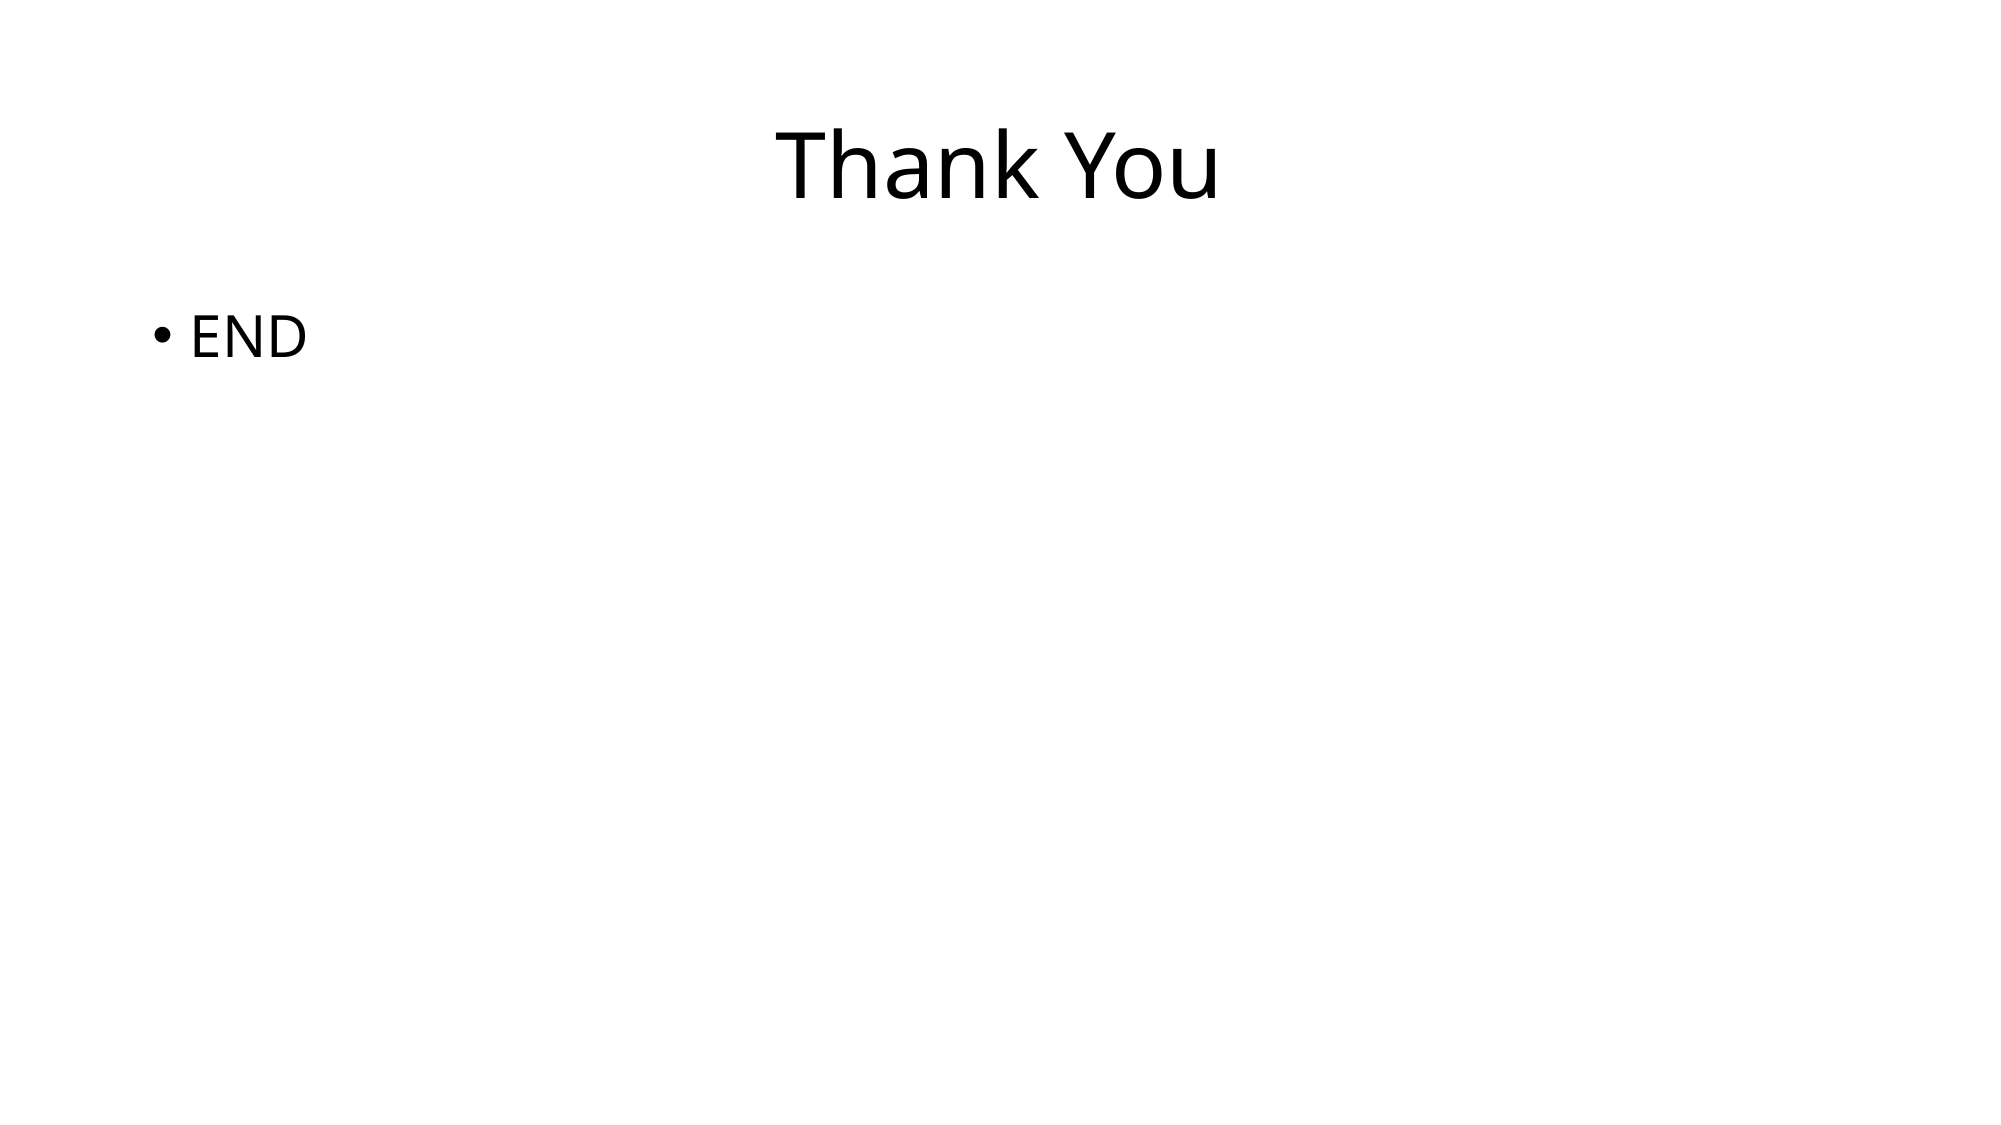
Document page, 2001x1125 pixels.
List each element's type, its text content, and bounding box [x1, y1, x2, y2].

list END [137, 299, 1863, 1014]
title Thank You [137, 59, 1863, 278]
